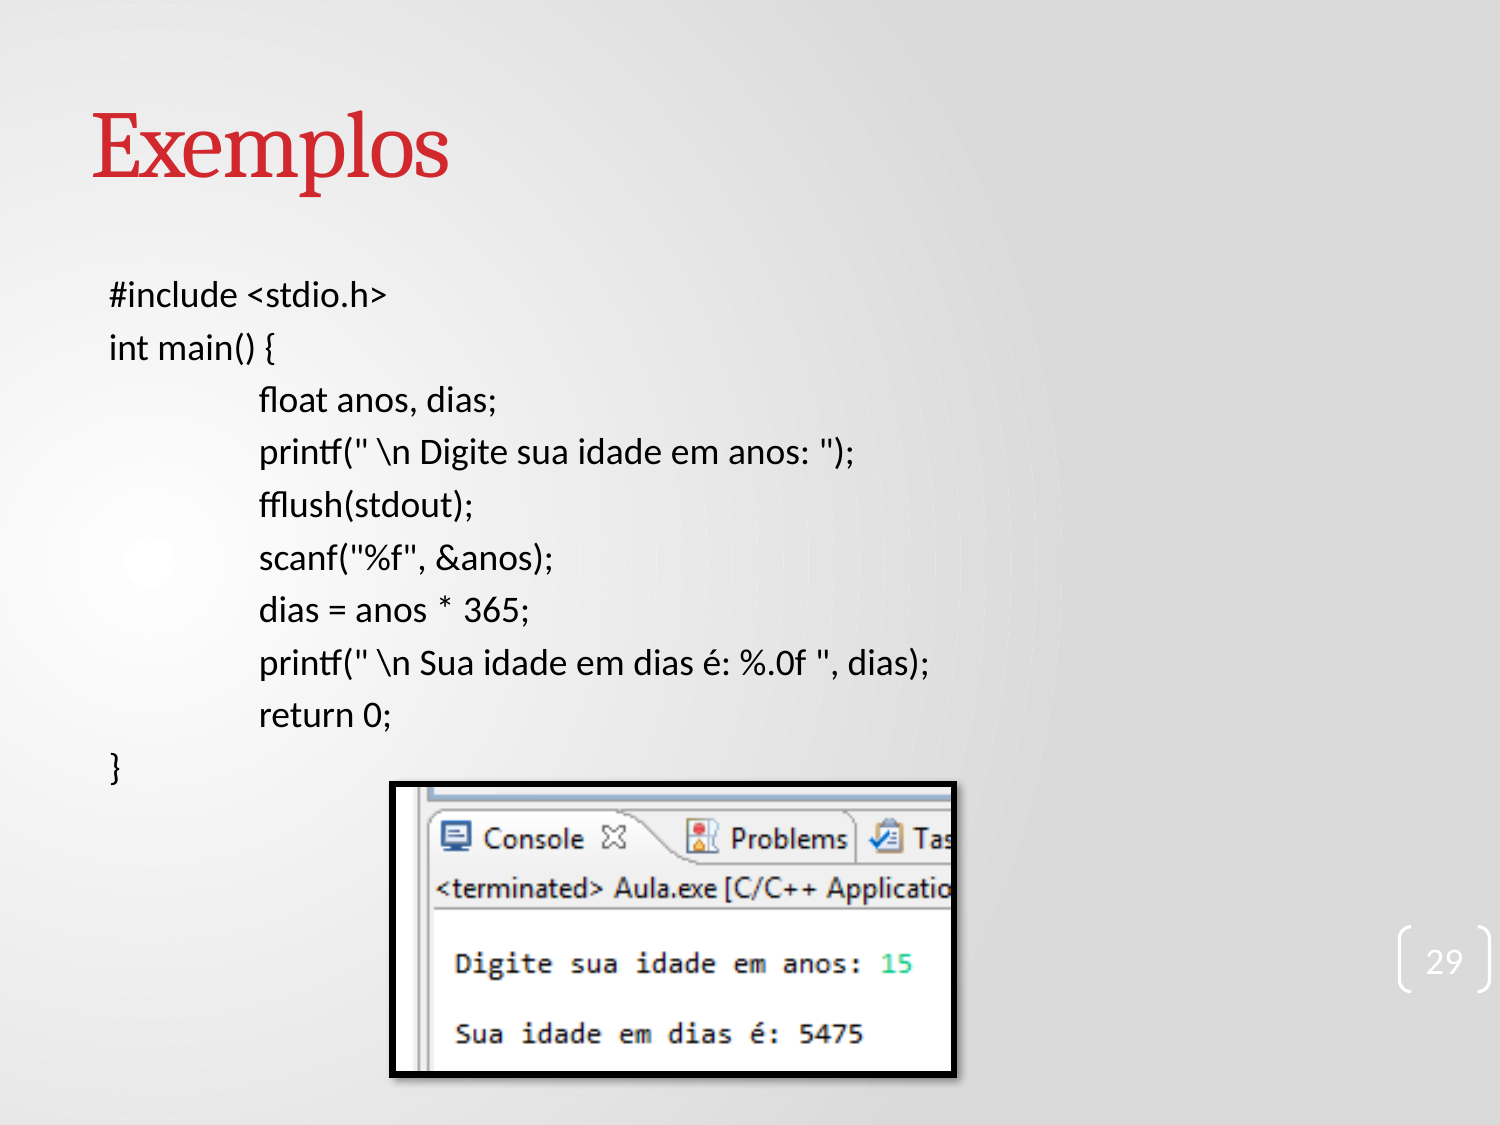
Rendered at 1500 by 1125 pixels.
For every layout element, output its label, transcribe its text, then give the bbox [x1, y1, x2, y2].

title Exemplos [75, 45, 1325, 233]
picture [395, 786, 952, 1072]
list #include <stdio.h> int main() { float anos, dias; printf(" \n Digite sua idade em anos: "); fflush(stdout); scanf("%f", &anos); dias = anos * 365; printf(" \n Sua idade em dias é: %.0f ", dias); return 0; } [75, 262, 1325, 1050]
slide_number 29 [1397, 925, 1492, 994]
